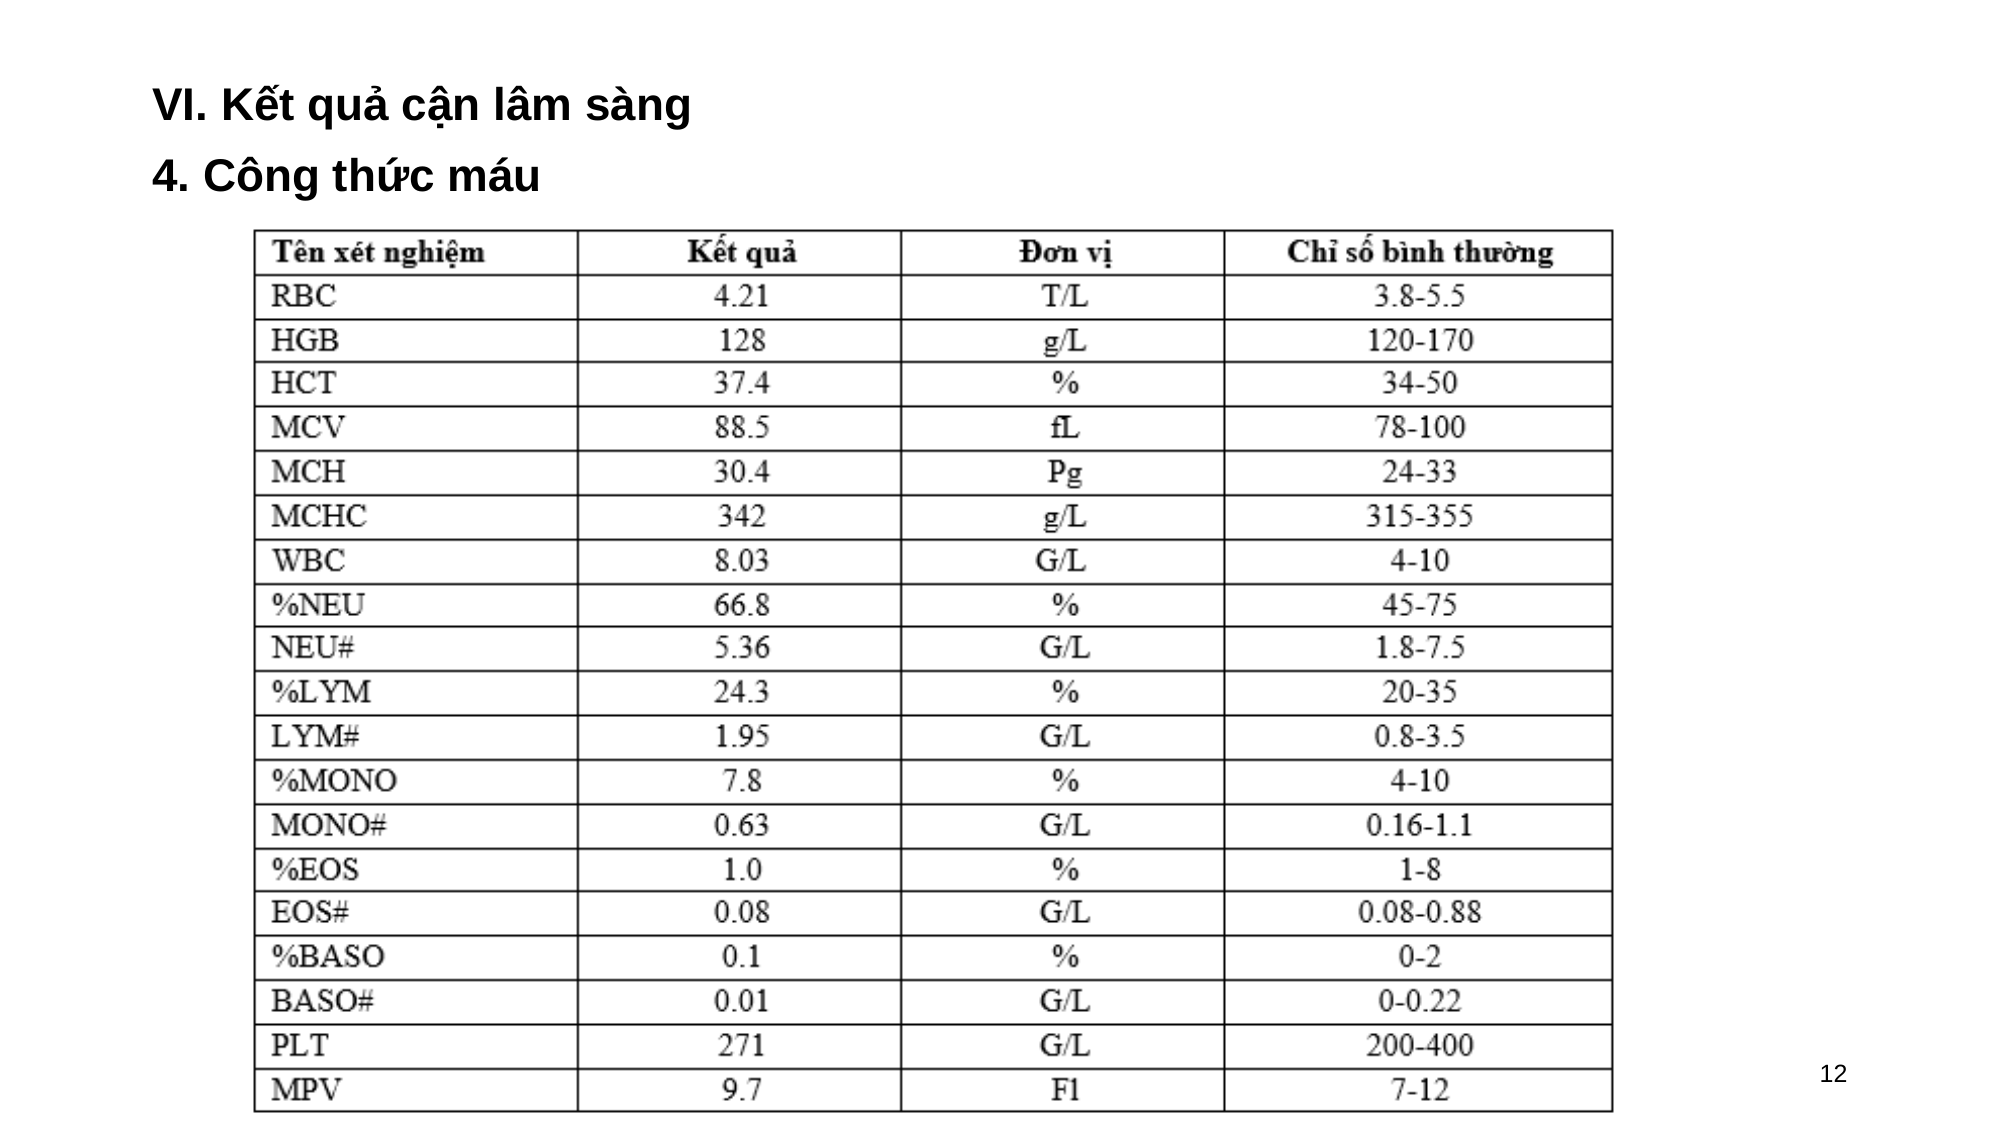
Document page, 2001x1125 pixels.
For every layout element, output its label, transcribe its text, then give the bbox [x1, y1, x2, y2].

list VI. Kết quả cận lâm sàng 4. Công thức máu [137, 73, 1863, 1103]
picture [240, 216, 1626, 1123]
slide_number 12 [1626, 1042, 1863, 1103]
